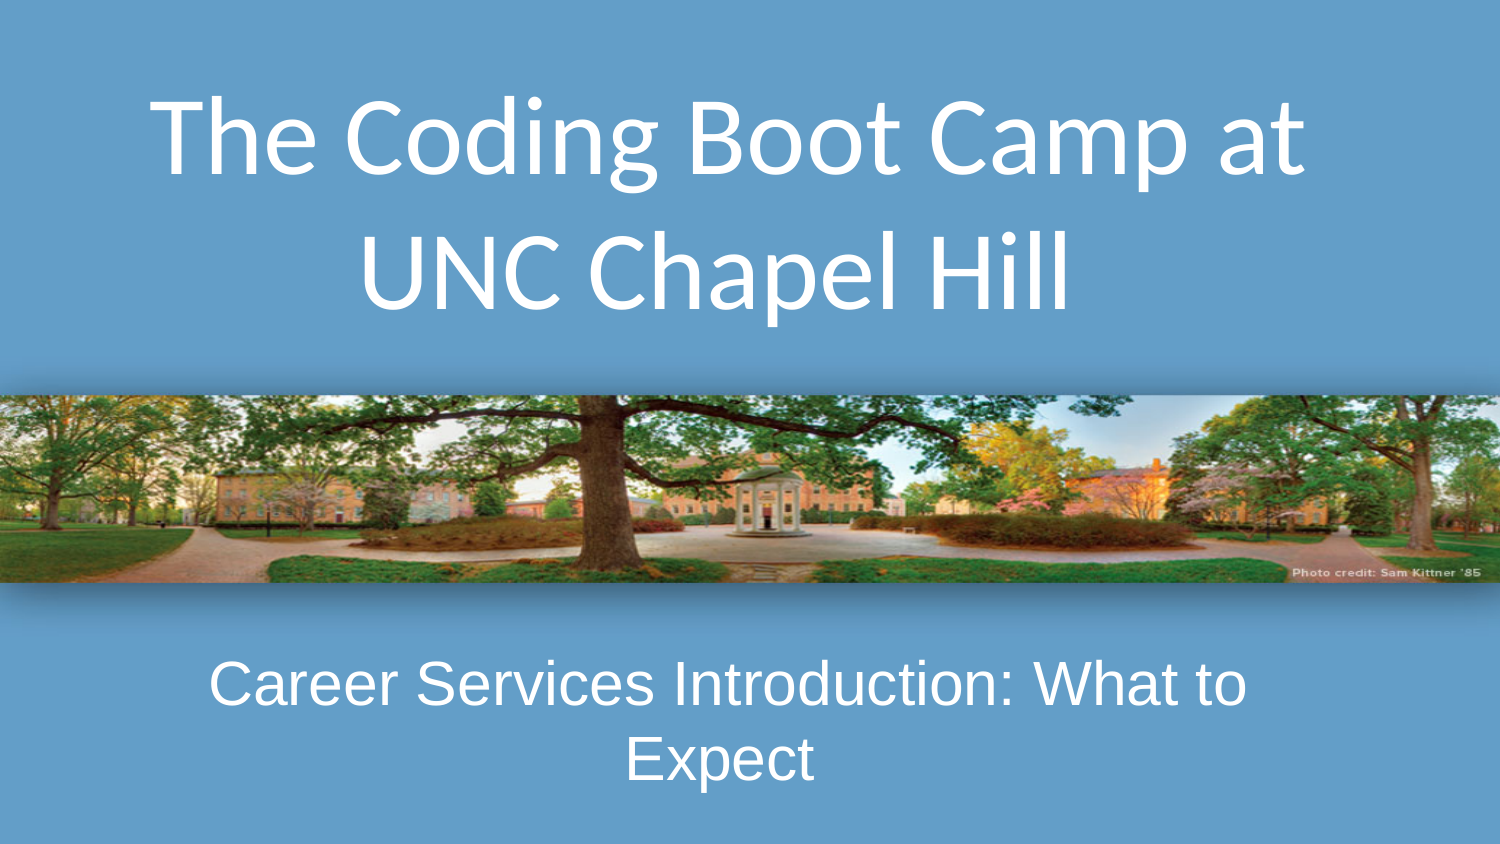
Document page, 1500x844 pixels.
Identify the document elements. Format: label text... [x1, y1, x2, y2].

picture [0, 0, 1500, 844]
title The Coding Boot Camp at UNC Chapel Hill [38, 54, 1419, 196]
list Career Services Introduction: What to Expect [121, 627, 1336, 800]
